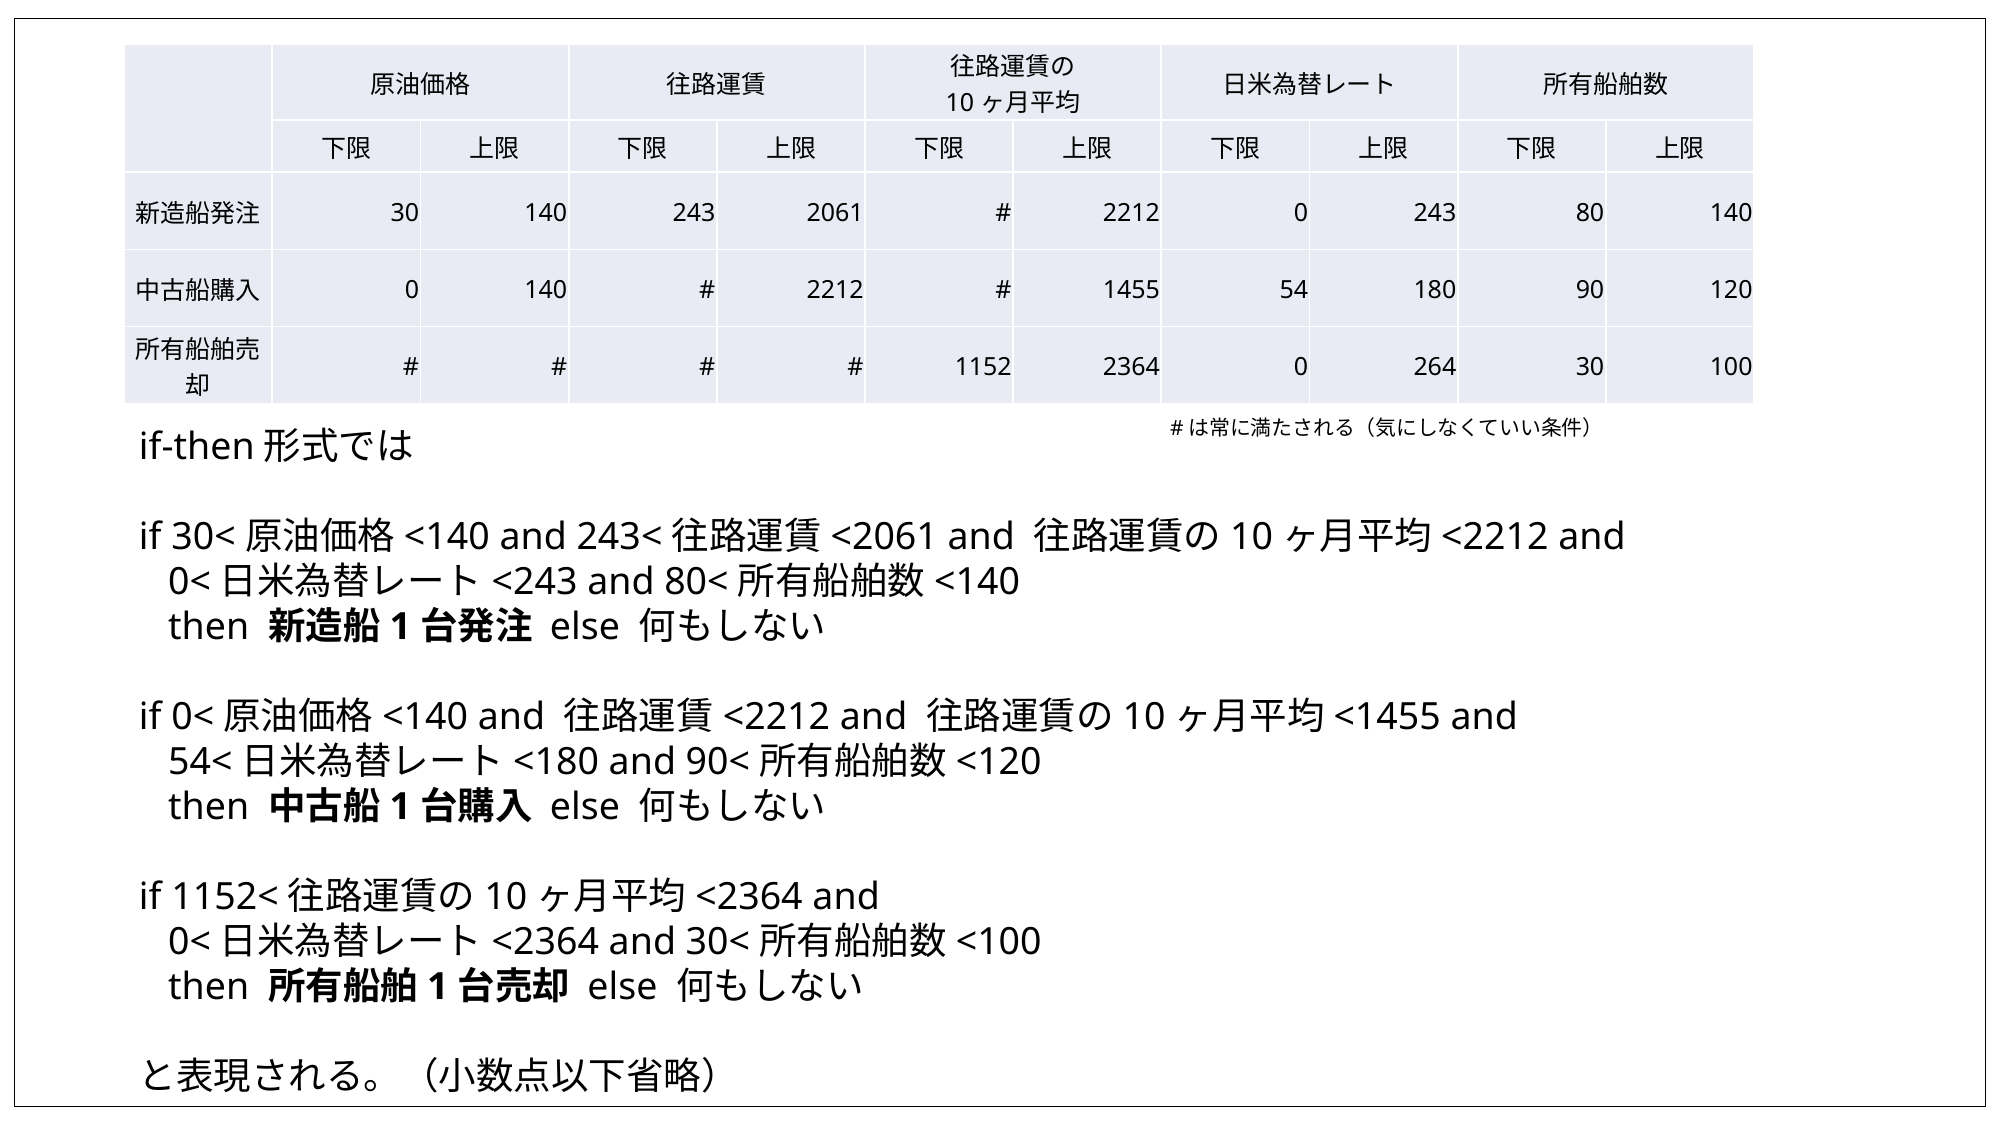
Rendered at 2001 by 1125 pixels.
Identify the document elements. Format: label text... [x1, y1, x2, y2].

table_cell 54 [1162, 250, 1309, 326]
table_cell 上限 [1310, 121, 1457, 171]
table_cell 140 [1607, 173, 1753, 249]
table_cell # [273, 327, 420, 403]
table_cell 2212 [718, 250, 864, 326]
table_cell 0 [1162, 173, 1309, 249]
table_cell 下限 [1162, 121, 1309, 171]
table_cell 下限 [1459, 121, 1605, 171]
table_cell 140 [421, 173, 568, 249]
table_cell 30 [1459, 327, 1605, 403]
table_cell 上限 [718, 121, 864, 171]
table_cell 下限 [866, 121, 1012, 171]
table_cell 2364 [1014, 327, 1160, 403]
table_cell 上限 [421, 121, 568, 171]
table_cell 243 [1310, 173, 1457, 249]
table_cell # [570, 327, 716, 403]
table_cell 上限 [1607, 121, 1753, 171]
table_header 往路運賃 [570, 45, 864, 119]
table_cell 所有船舶売却 [125, 327, 271, 403]
table_header 往路運賃の 10ヶ月平均 [866, 45, 1160, 119]
table_cell 0 [273, 250, 420, 326]
table_cell # [421, 327, 568, 403]
table_cell 140 [421, 250, 568, 326]
text_box if-then形式では if 30<原油価格<140 and 243<往路運賃<2061 and 往路運賃の10ヶ月平均<2212 and 0<日米為替レート<243 and 80<所有船舶数<140 then 新造船1台発注 else 何もしない if 0<原油価格<140 and 往路運賃<2212 and 往路運賃の10ヶ月平均<1455 and 54<日米為替レート<180 and 90<所有船舶数<120 then 中古船1台購入 else 何もしない if 1152<往路運賃の10ヶ月平均<2364 and 0<日米為替レート<2364 and 30<所有船舶数<100 then 所有船舶1台売却 else 何もしない と表現される。（小数点以下省略） [124, 414, 1843, 1105]
table_cell 80 [1459, 173, 1605, 249]
text_box [14, 18, 1986, 1107]
table_cell 1152 [866, 327, 1012, 403]
table_cell 30 [273, 173, 420, 249]
table_cell 243 [570, 173, 716, 249]
table_cell 0 [1162, 327, 1309, 403]
table_header 原油価格 [273, 45, 568, 119]
table_cell 264 [1310, 327, 1457, 403]
table_cell # [570, 250, 716, 326]
table_cell 120 [1607, 250, 1753, 326]
table_cell 1455 [1014, 250, 1160, 326]
table_cell # [718, 327, 864, 403]
table_cell 2212 [1014, 173, 1160, 249]
table_header 所有船舶数 [1459, 45, 1753, 119]
table_cell 90 [1459, 250, 1605, 326]
table_header [125, 45, 271, 171]
table_cell 上限 [1014, 121, 1160, 171]
table_cell 下限 [570, 121, 716, 171]
table_cell 下限 [273, 121, 420, 171]
table_cell 180 [1310, 250, 1457, 326]
table_cell 中古船購入 [125, 250, 271, 326]
text_box #は常に満たされる（気にしなくていい条件） [1155, 407, 1656, 414]
table_header 日米為替レート [1162, 45, 1457, 119]
table_cell 2061 [718, 173, 864, 249]
table_cell 新造船発注 [125, 173, 271, 249]
table_cell # [866, 250, 1012, 326]
table_cell # [866, 173, 1012, 249]
table_cell 100 [1607, 327, 1753, 403]
